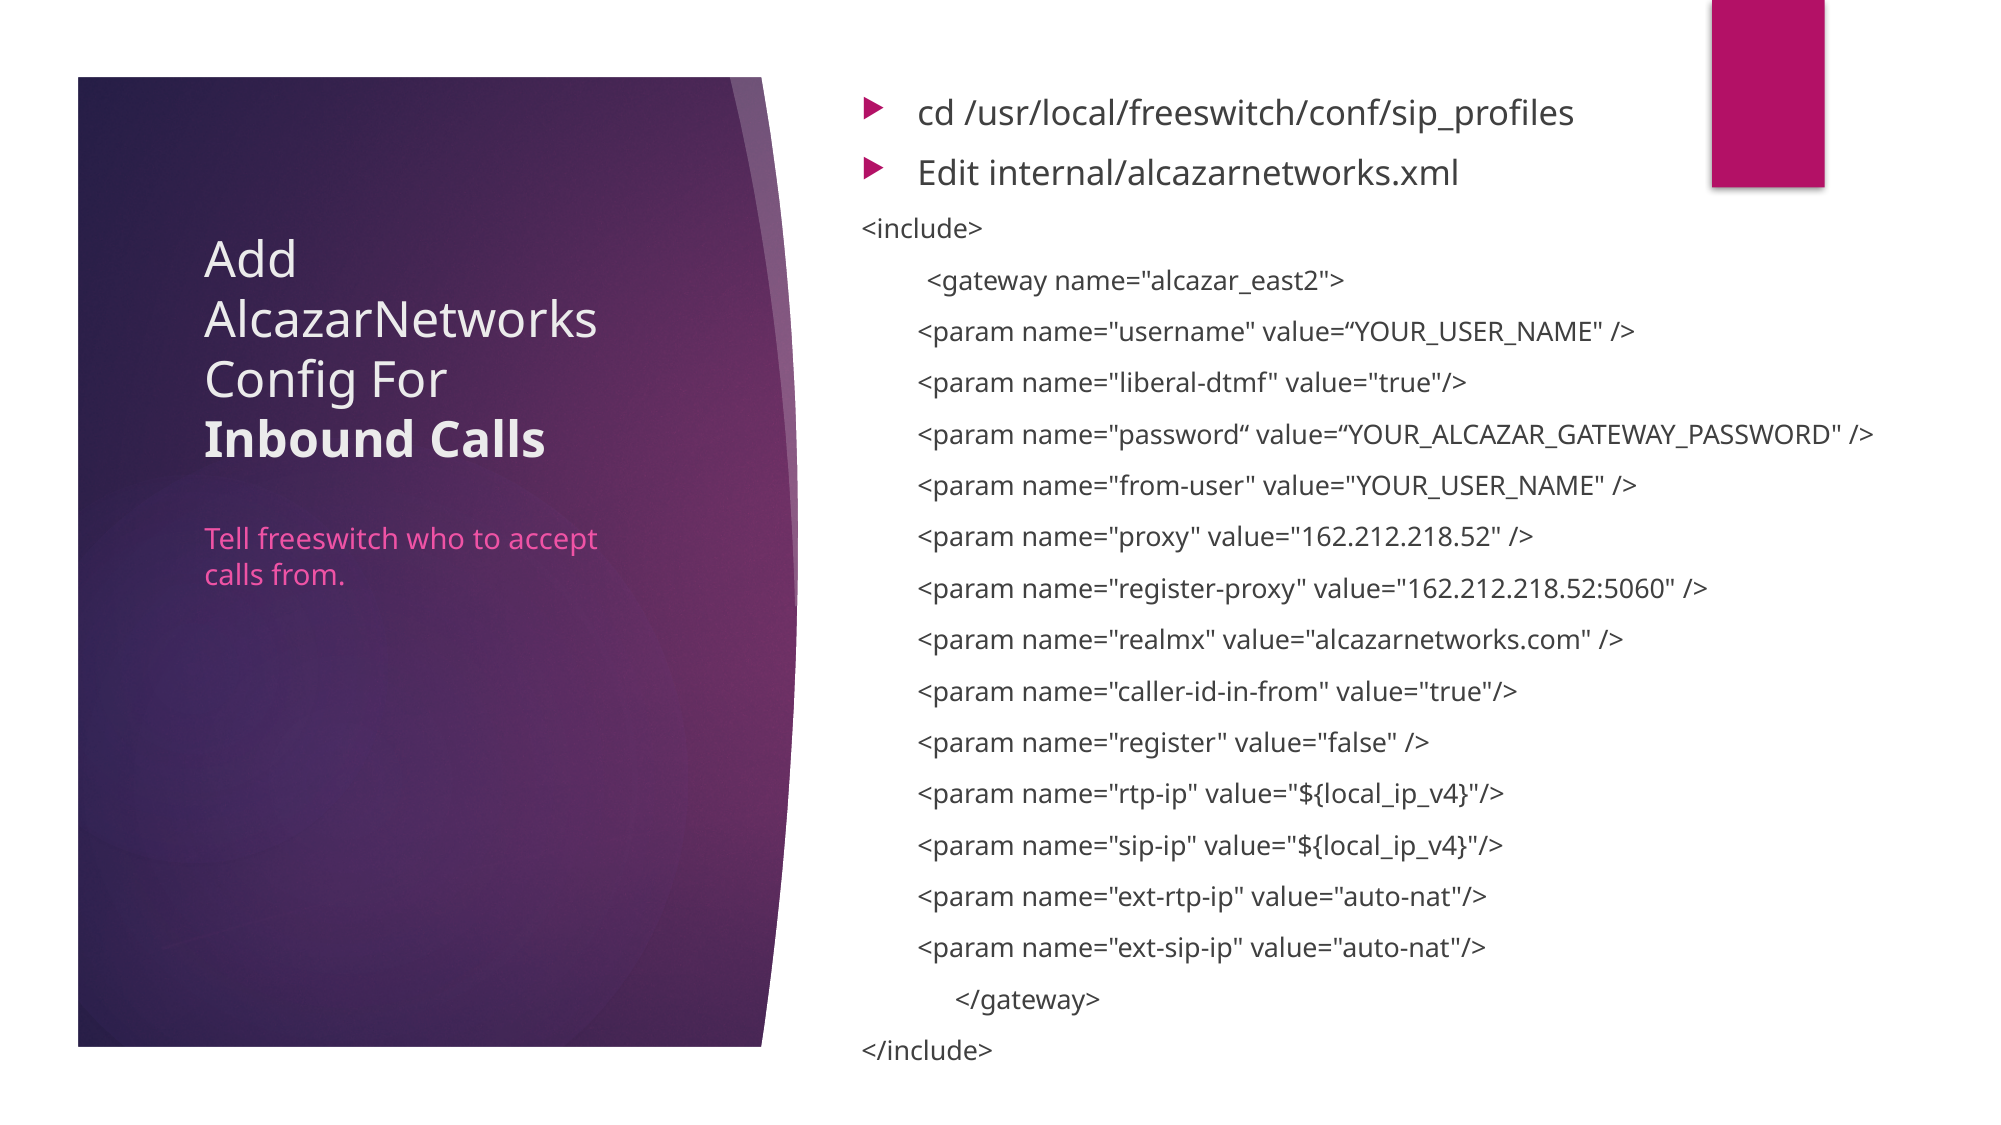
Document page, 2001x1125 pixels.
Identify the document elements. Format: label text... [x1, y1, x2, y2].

list cd /usr/local/freeswitch/conf/sip_profiles Edit internal/alcazarnetworks.xml <include> <gateway name="alcazar_east2"> <param name="username" value=“YOUR_USER_NAME" /> <param name="liberal-dtmf" value="true"/> <param name="password“ value=“YOUR_ALCAZAR_GATEWAY_PASSWORD" /> <param name="from-user" value="YOUR_USER_NAME" /> <param name="proxy" value="162.212.218.52" /> <param name="register-proxy" value="162.212.218.52:5060" /> <param name="realmx" value="alcazarnetworks.com" /> <param name="caller-id-in-from" value="true"/> <param name="register" value="false" /> <param name="rtp-ip" value="${local_ip_v4}"/> <param name="sip-ip" value="${local_ip_v4}"/> <param name="ext-rtp-ip" value="auto-nat"/> <param name="ext-sip-ip" value="auto-nat"/> </gateway> </include> [846, 73, 1905, 1083]
title Add AlcazarNetworks Config For Inbound Calls [189, 212, 648, 475]
list Tell freeswitch who to accept calls from. [189, 513, 648, 989]
